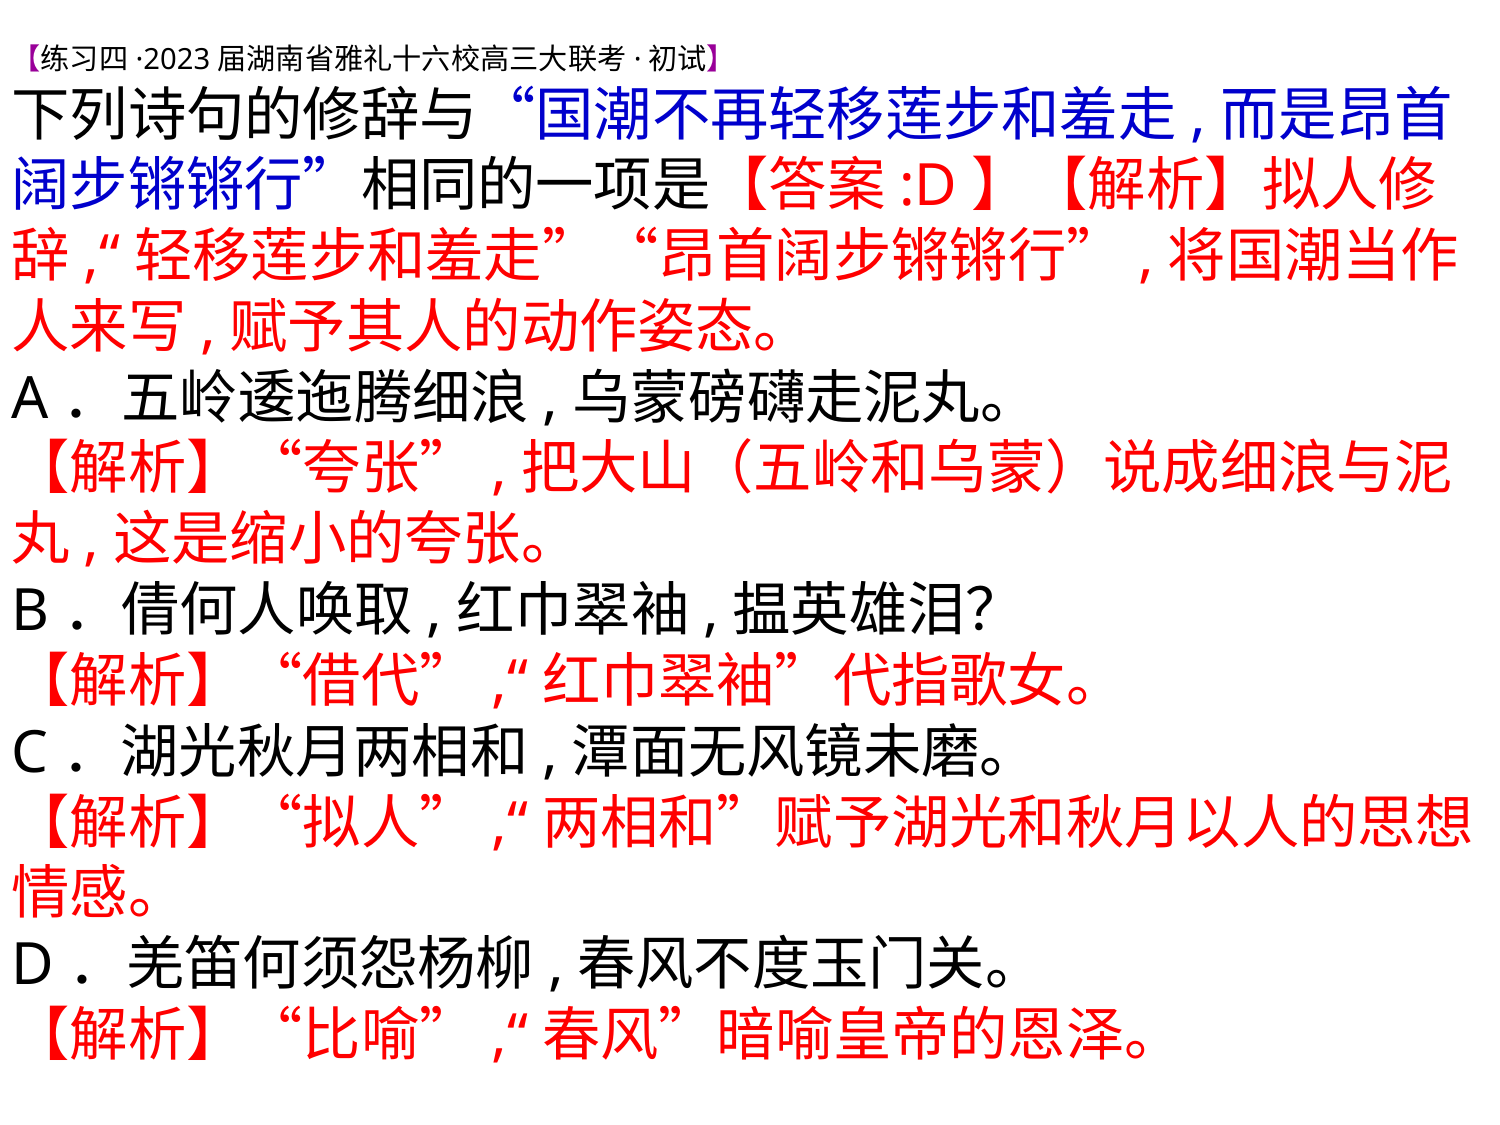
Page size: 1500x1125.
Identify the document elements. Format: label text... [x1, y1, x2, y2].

text_box 【练习四·2023届湖南省雅礼十六校高三大联考·初试】 下列诗句的修辞与“国潮不再轻移莲步和羞走,而是昂首阔步锵锵行”相同的一项是【答案:D】【解析】拟人修辞,“轻移莲步和羞走”“昂首阔步锵锵行”,将国潮当作人来写,赋予其人的动作姿态。 A．五岭逶迤腾细浪,乌蒙磅礴走泥丸。 【解析】“夸张”,把大山（五岭和乌蒙）说成细浪与泥丸,这是缩小的夸张。 B．倩何人唤取,红巾翠袖,揾英雄泪？ 【解析】“借代”,“红巾翠袖”代指歌女。 C．湖光秋月两相和,潭面无风镜未磨。 【解析】“拟人”,“两相和”赋予湖光和秋月以人的思想情感。 D．羌笛何须怨杨柳,春风不度玉门关。 【解析】“比喻”,“春风”暗喻皇帝的恩泽。 [0, 0, 1500, 1075]
